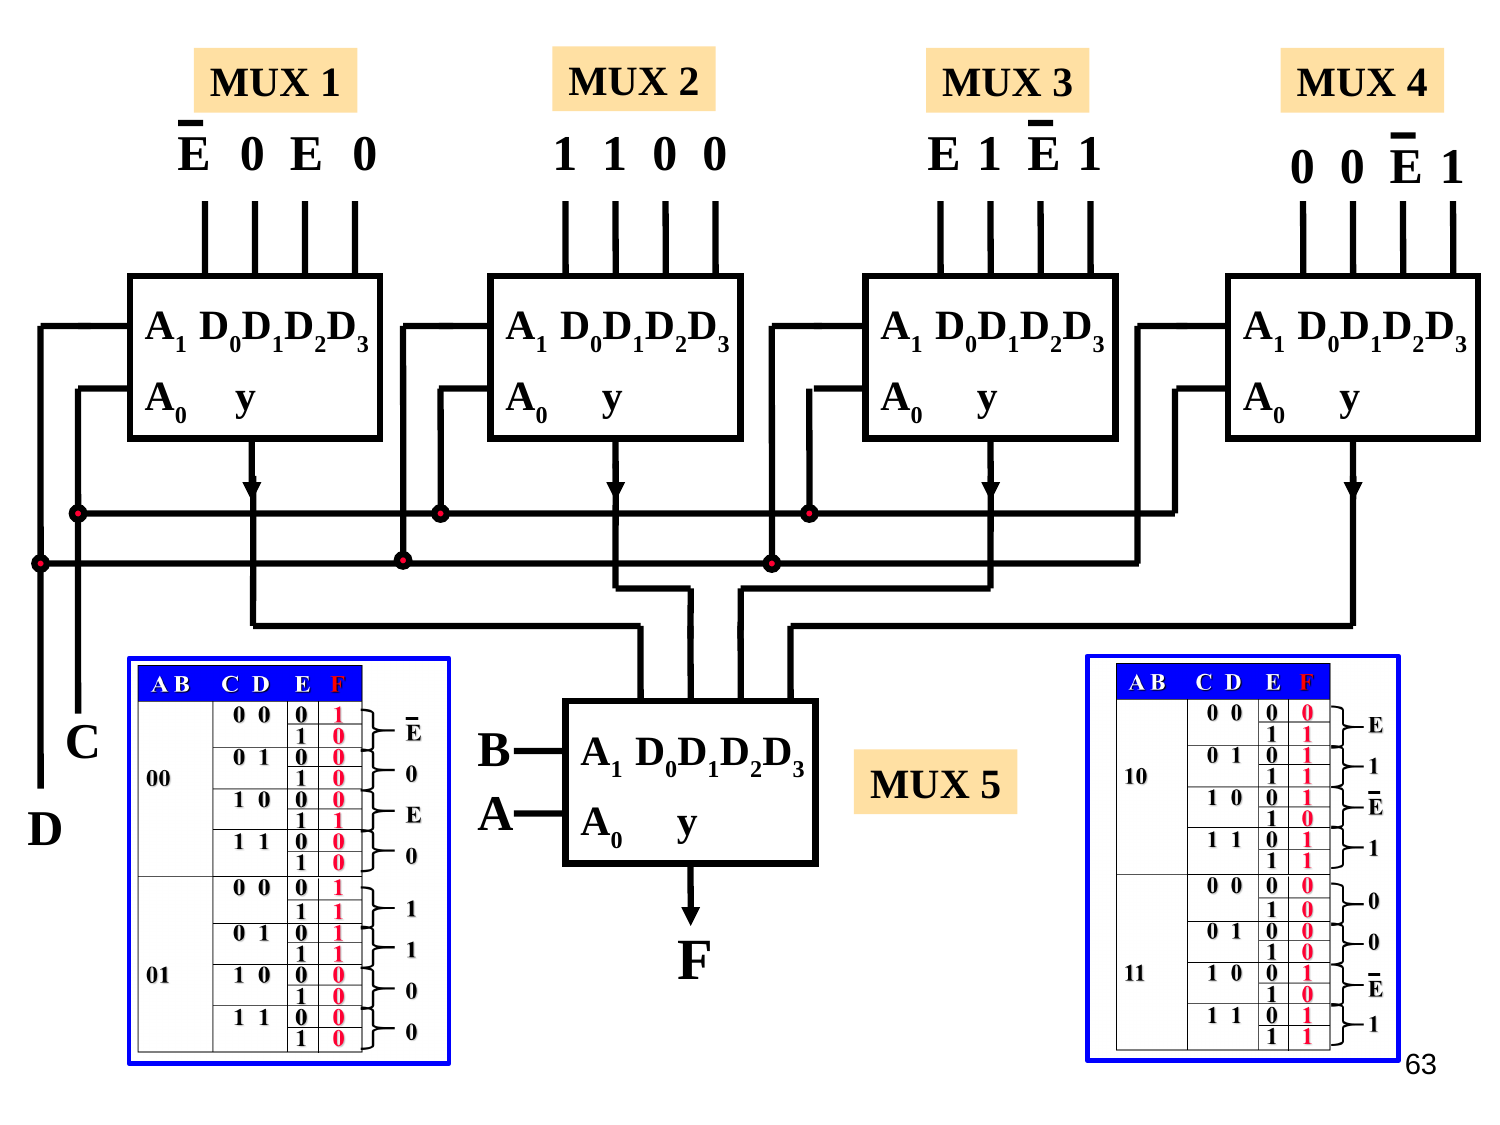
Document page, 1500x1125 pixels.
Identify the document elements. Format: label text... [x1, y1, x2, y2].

slide_number 63 [1139, 1025, 1453, 1100]
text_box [12, 113, 1500, 999]
text_box MUX 2 [550, 44, 718, 111]
picture [130, 660, 448, 1062]
picture [1089, 657, 1397, 1059]
text_box MUX 1 [192, 46, 359, 111]
text_box MUX 4 [1279, 46, 1446, 111]
text_box MUX 3 [924, 46, 1092, 111]
